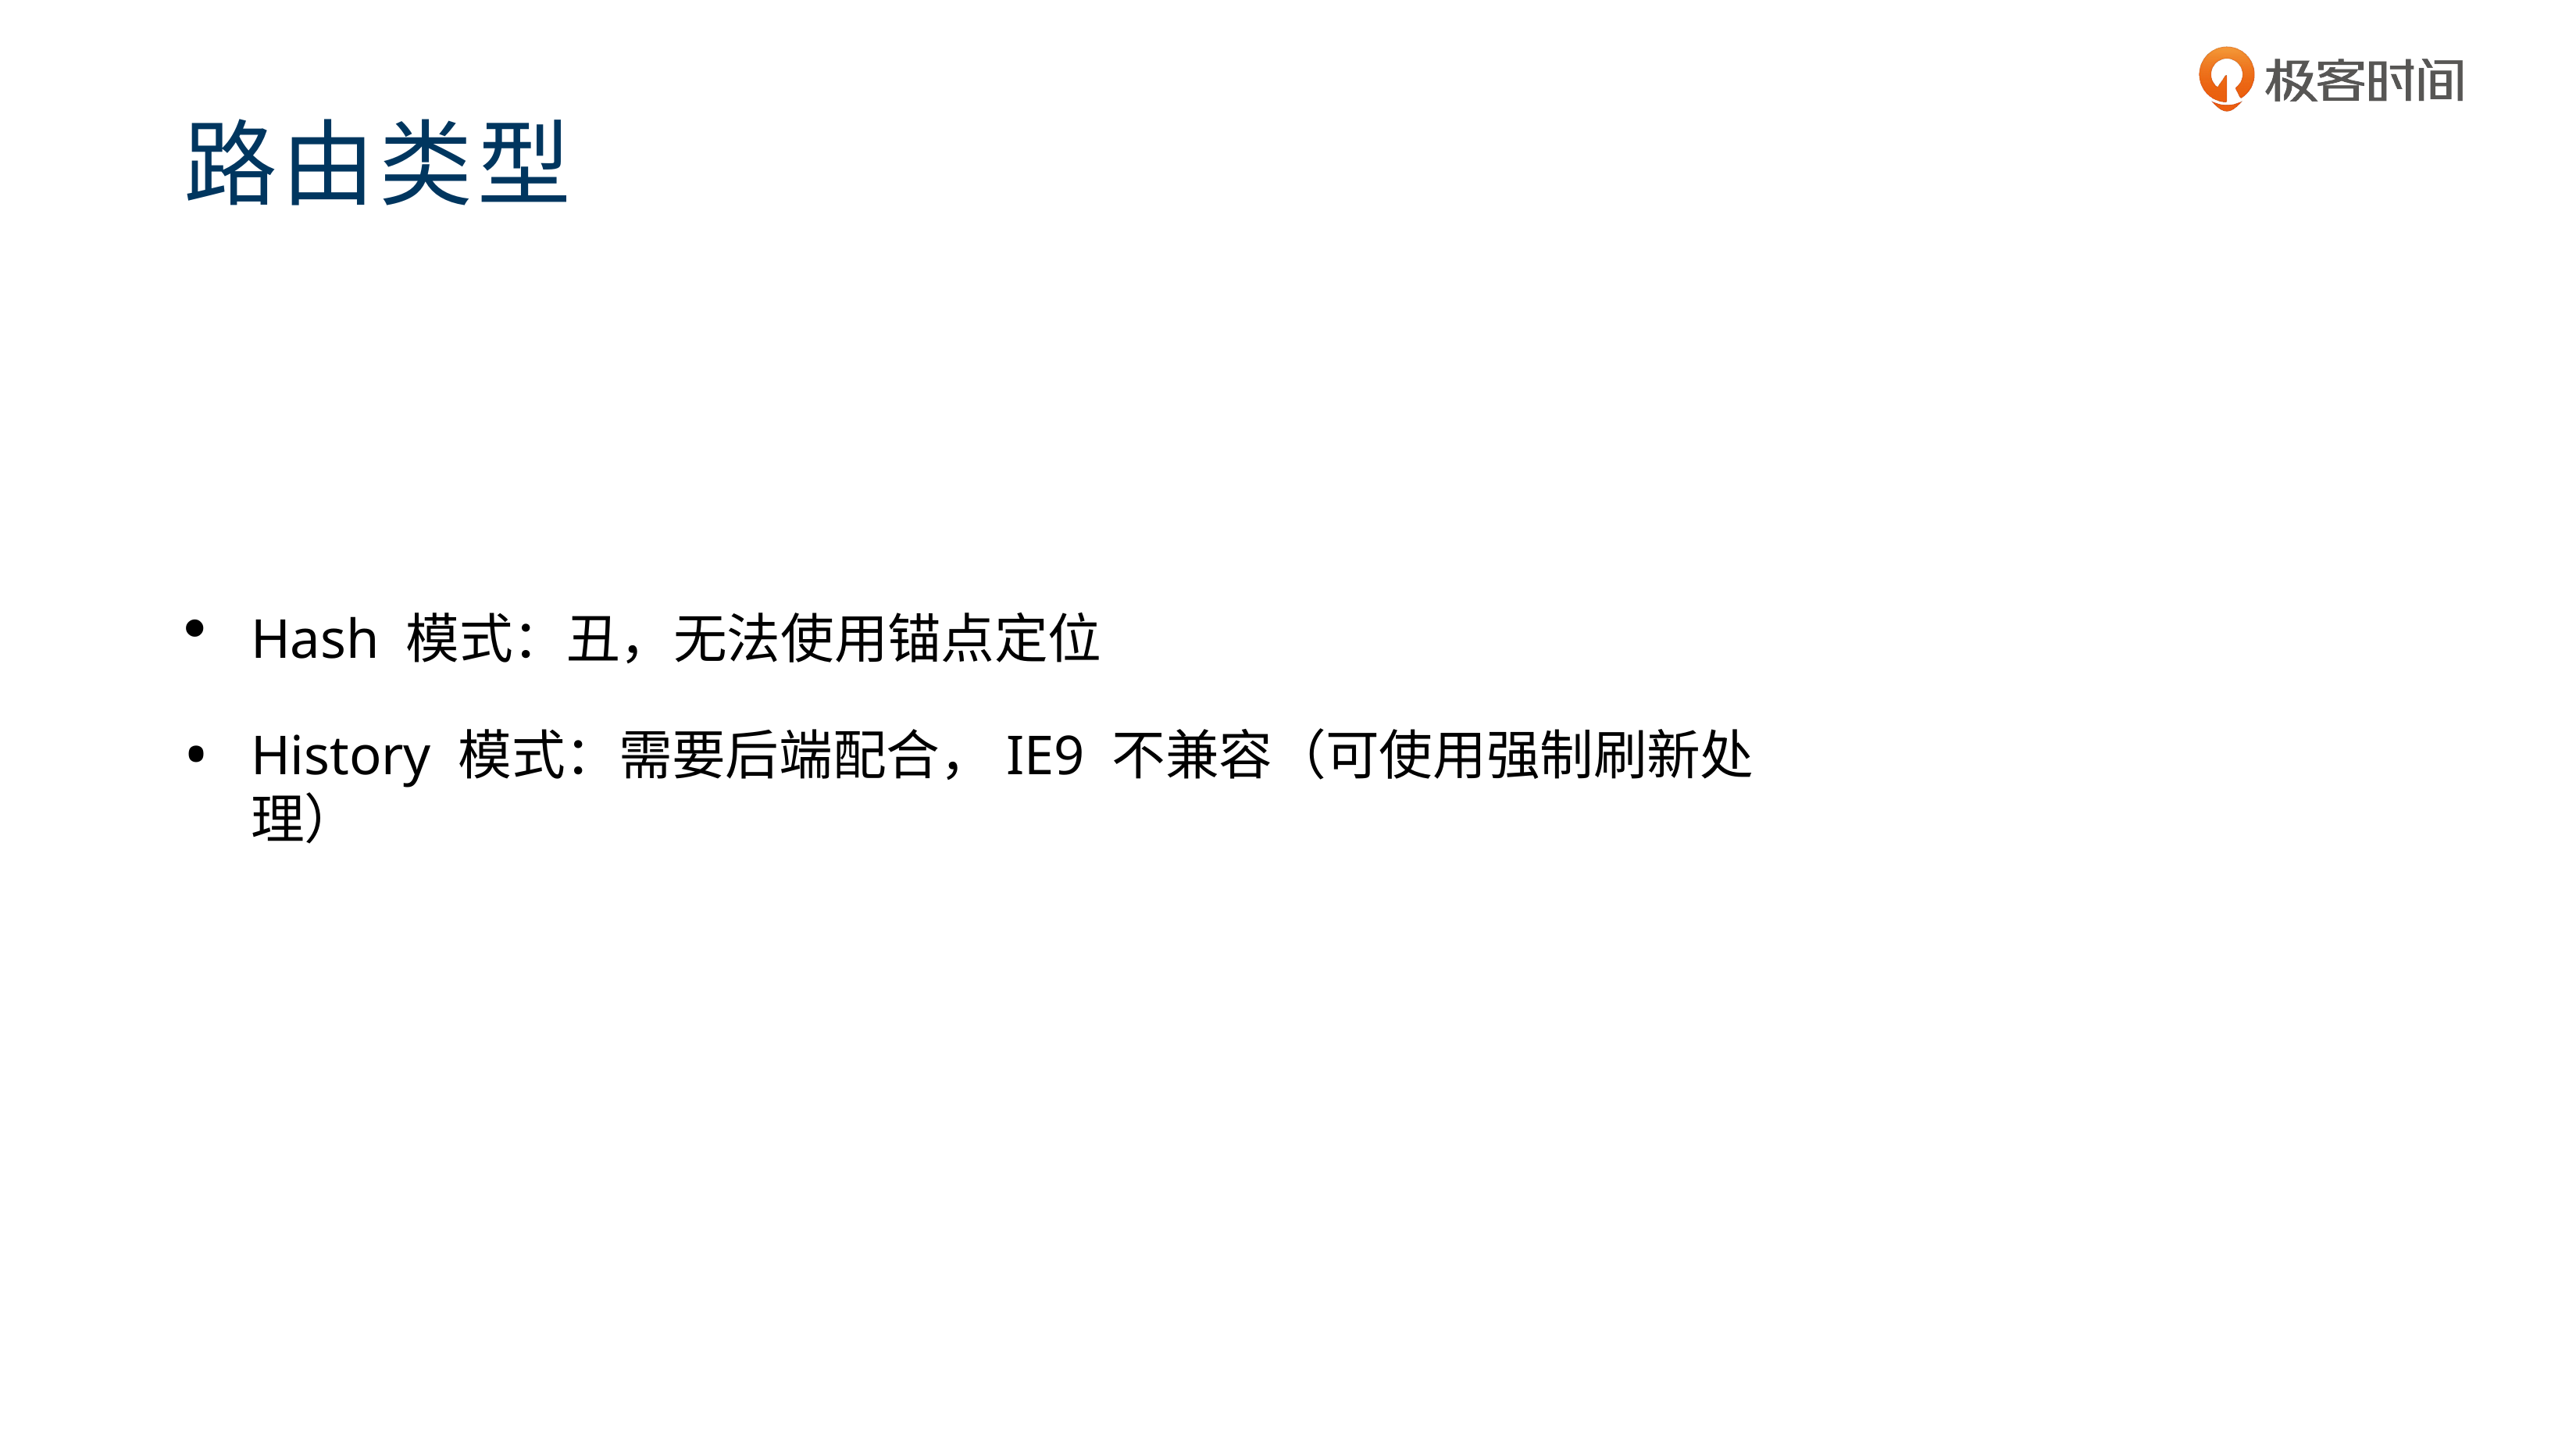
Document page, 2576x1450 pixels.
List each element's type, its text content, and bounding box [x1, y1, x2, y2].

picture [2199, 46, 2463, 112]
text_box Hash 模式：丑，无法使用锚点定位 History 模式：需要后端配合，IE9 不兼容（可使用强制刷新处理） [182, 602, 1833, 850]
title 路由类型 [182, 102, 573, 347]
